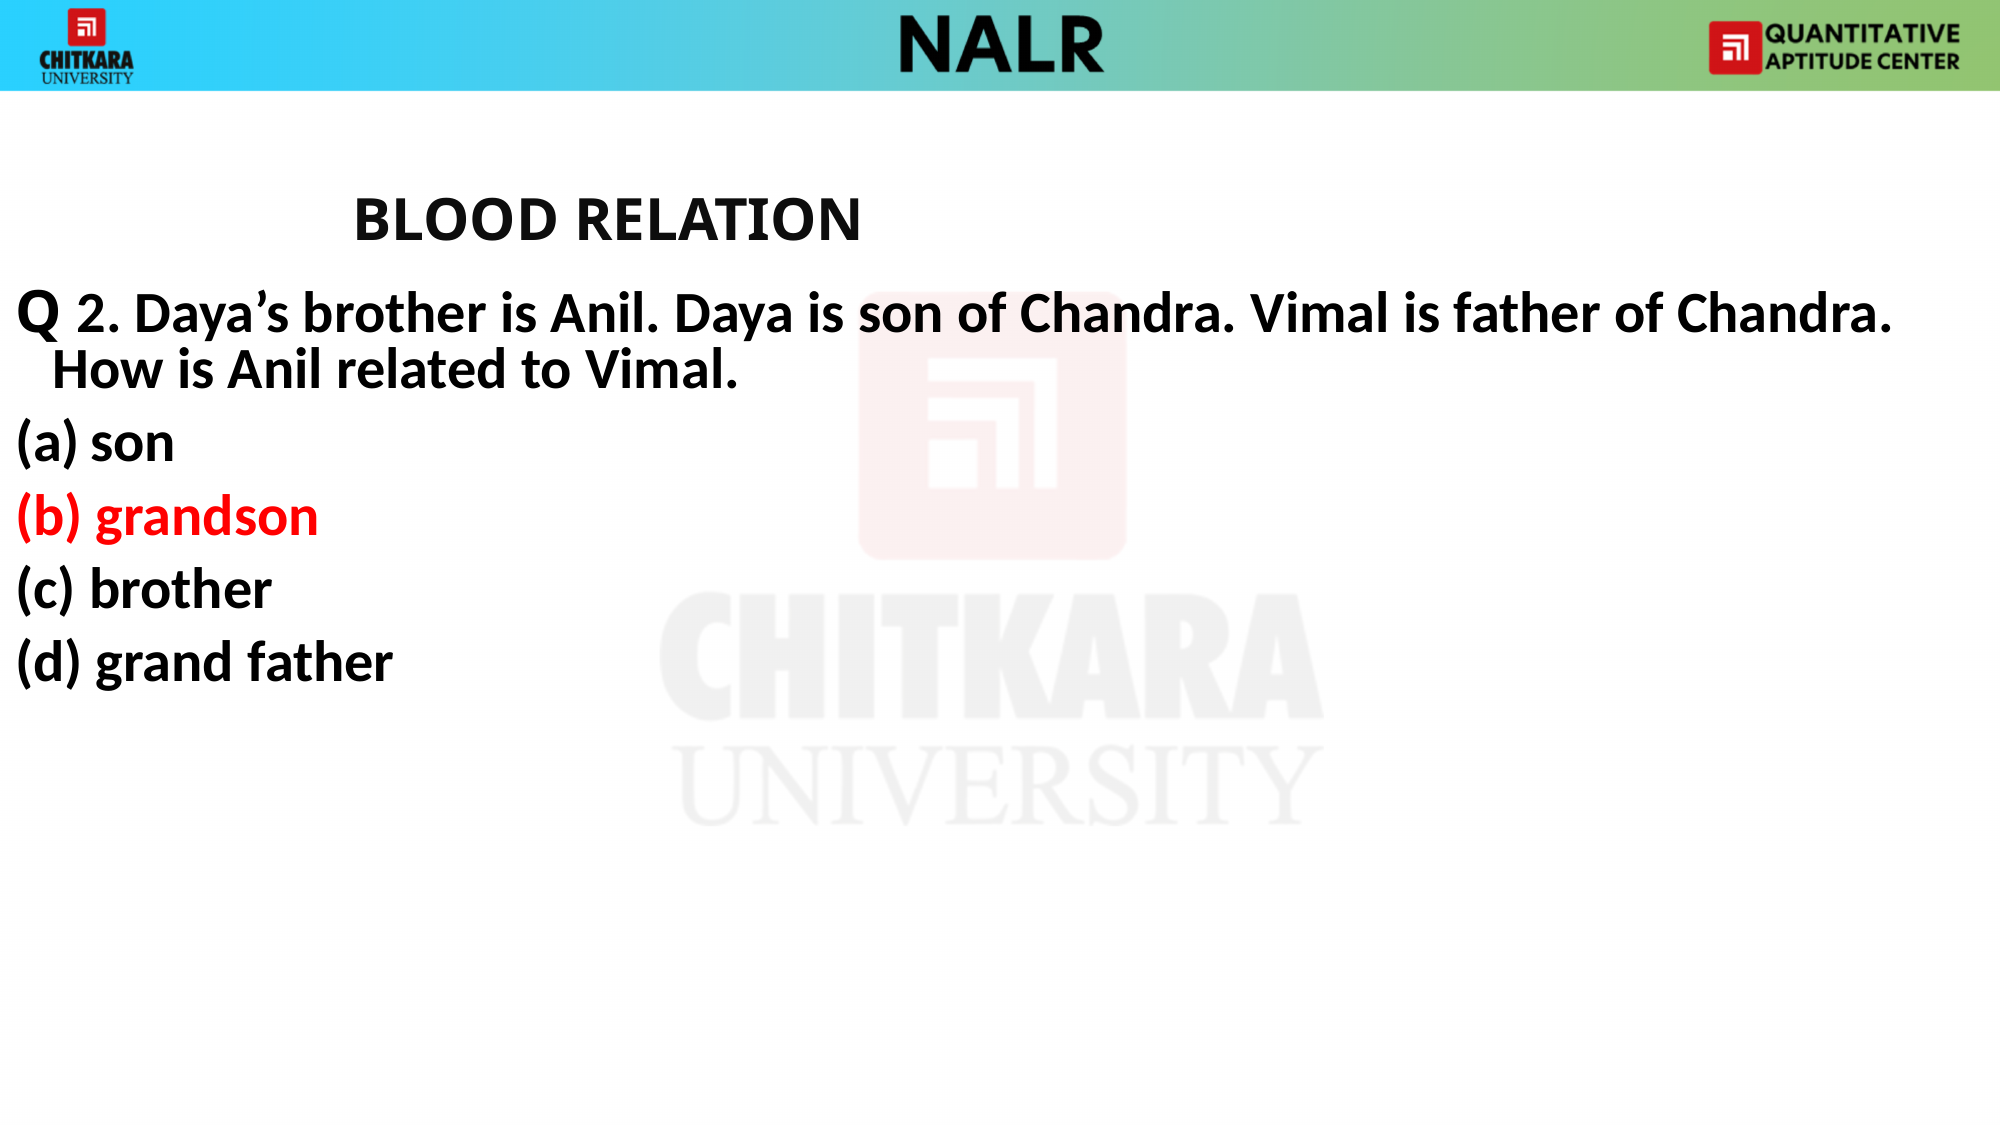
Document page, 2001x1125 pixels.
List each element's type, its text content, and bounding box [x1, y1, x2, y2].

list BLOOD RELATION Q 2. Daya’s brother is Anil. Daya is son of Chandra. Vimal is father of Chandra. How is Anil related to Vimal. son (b) grandson (c) brother (d) grand father [0, 175, 1925, 1053]
title [0, 31, 1917, 142]
picture [0, 0, 2000, 1125]
